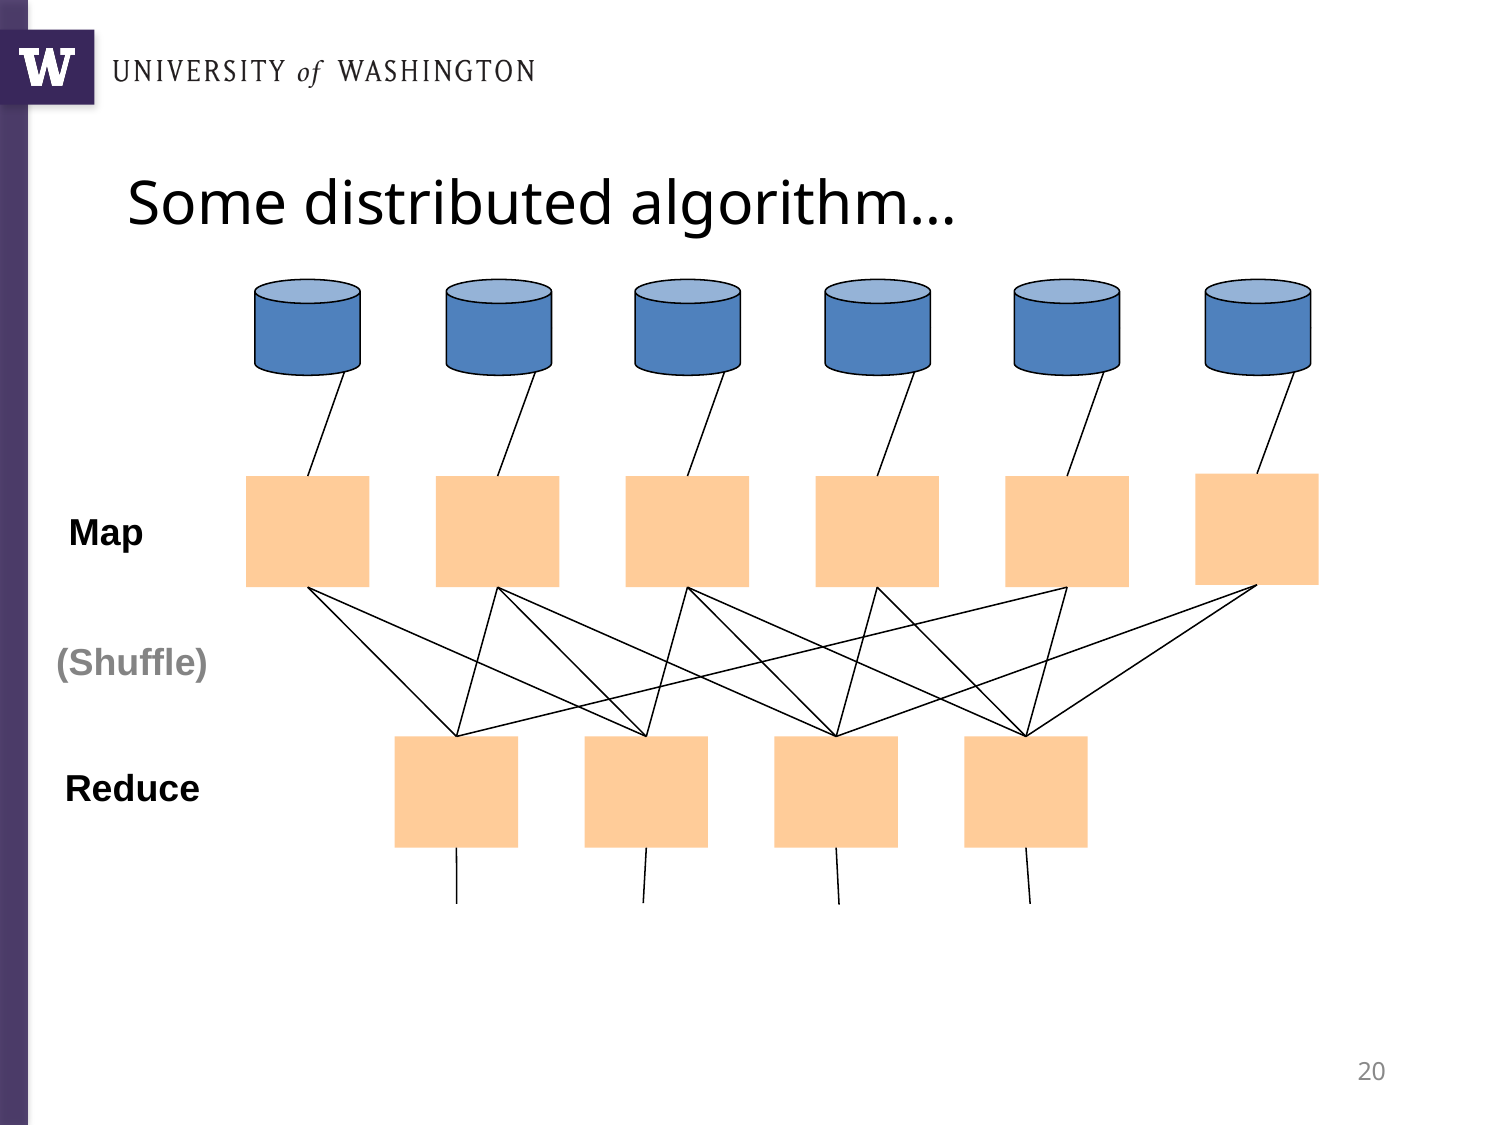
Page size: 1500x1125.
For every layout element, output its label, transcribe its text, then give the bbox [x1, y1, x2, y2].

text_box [642, 847, 647, 904]
picture [112, 59, 534, 88]
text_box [835, 847, 840, 905]
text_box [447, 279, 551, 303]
text_box [625, 476, 750, 584]
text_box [307, 586, 455, 737]
text_box [435, 476, 560, 584]
text_box [825, 279, 931, 376]
slide_number 37 [254, 279, 361, 303]
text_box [456, 586, 1068, 737]
text_box [1205, 279, 1311, 376]
text_box [246, 476, 370, 588]
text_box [835, 584, 1258, 737]
text_box [815, 476, 939, 583]
text_box [446, 279, 552, 376]
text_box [41, 500, 279, 832]
text_box [1005, 476, 1129, 583]
text_box [1195, 473, 1319, 585]
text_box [1025, 847, 1031, 905]
text_box [254, 279, 361, 376]
text_box [774, 748, 898, 848]
picture [19, 48, 75, 86]
slide_number 20 [1051, 1042, 1402, 1103]
text_box [1014, 279, 1120, 376]
text_box [584, 748, 708, 848]
text_box [394, 748, 519, 848]
title Some distributed algorithm… [112, 125, 1401, 275]
text_box [964, 746, 1088, 848]
text_box [635, 279, 741, 376]
